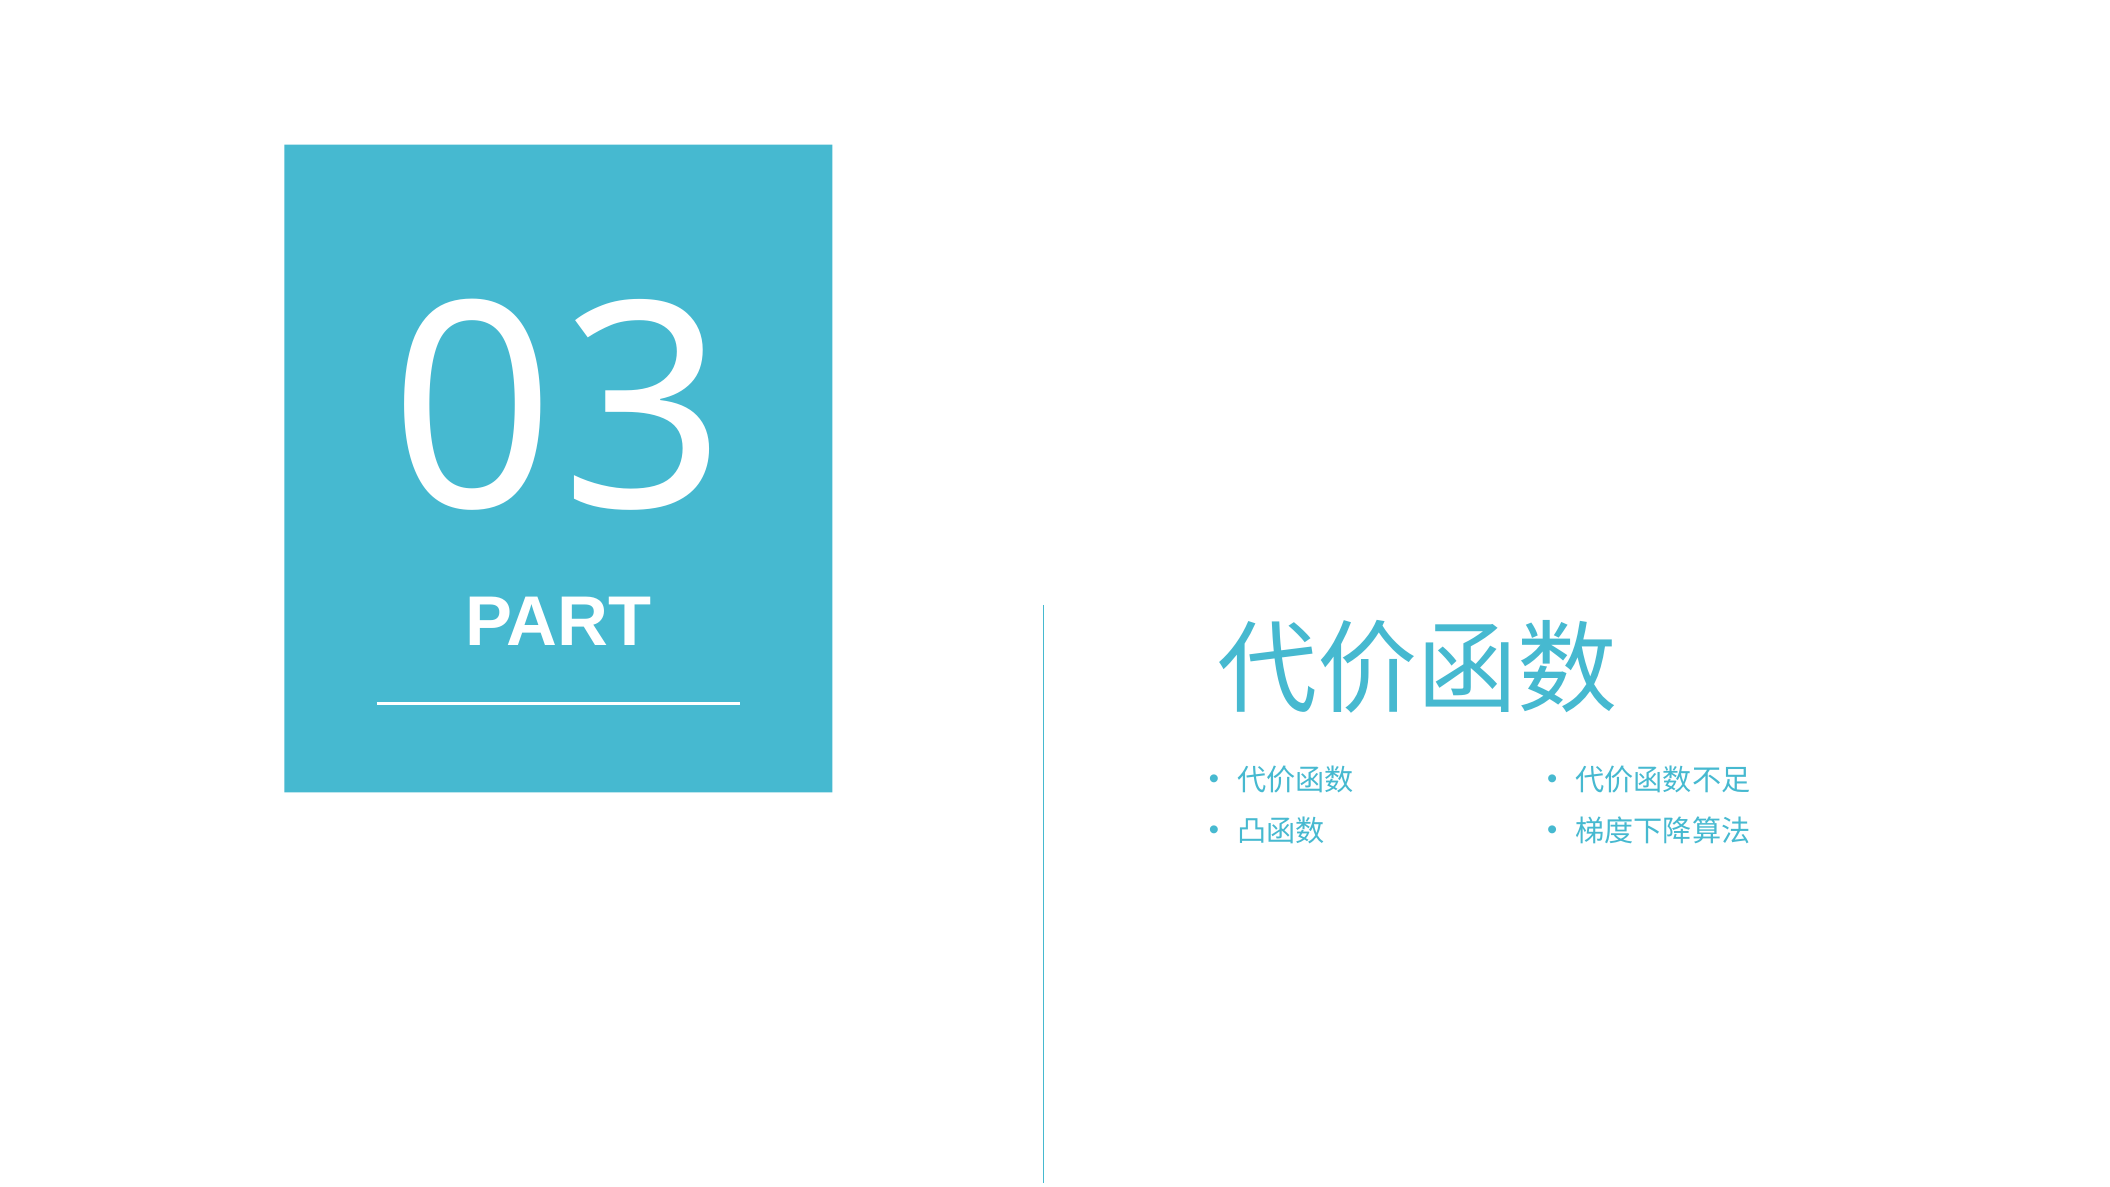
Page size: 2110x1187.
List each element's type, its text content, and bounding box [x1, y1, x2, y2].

text_box 代价函数 [1209, 761, 1511, 797]
text_box [283, 144, 833, 793]
text_box 代价函数不足 [1547, 761, 1849, 797]
text_box PART [357, 574, 760, 660]
text_box 代价函数 [1217, 604, 1927, 725]
text_box 凸函数 [1209, 812, 1511, 848]
text_box 03 [360, 212, 757, 572]
text_box 梯度下降算法 [1547, 812, 1849, 848]
